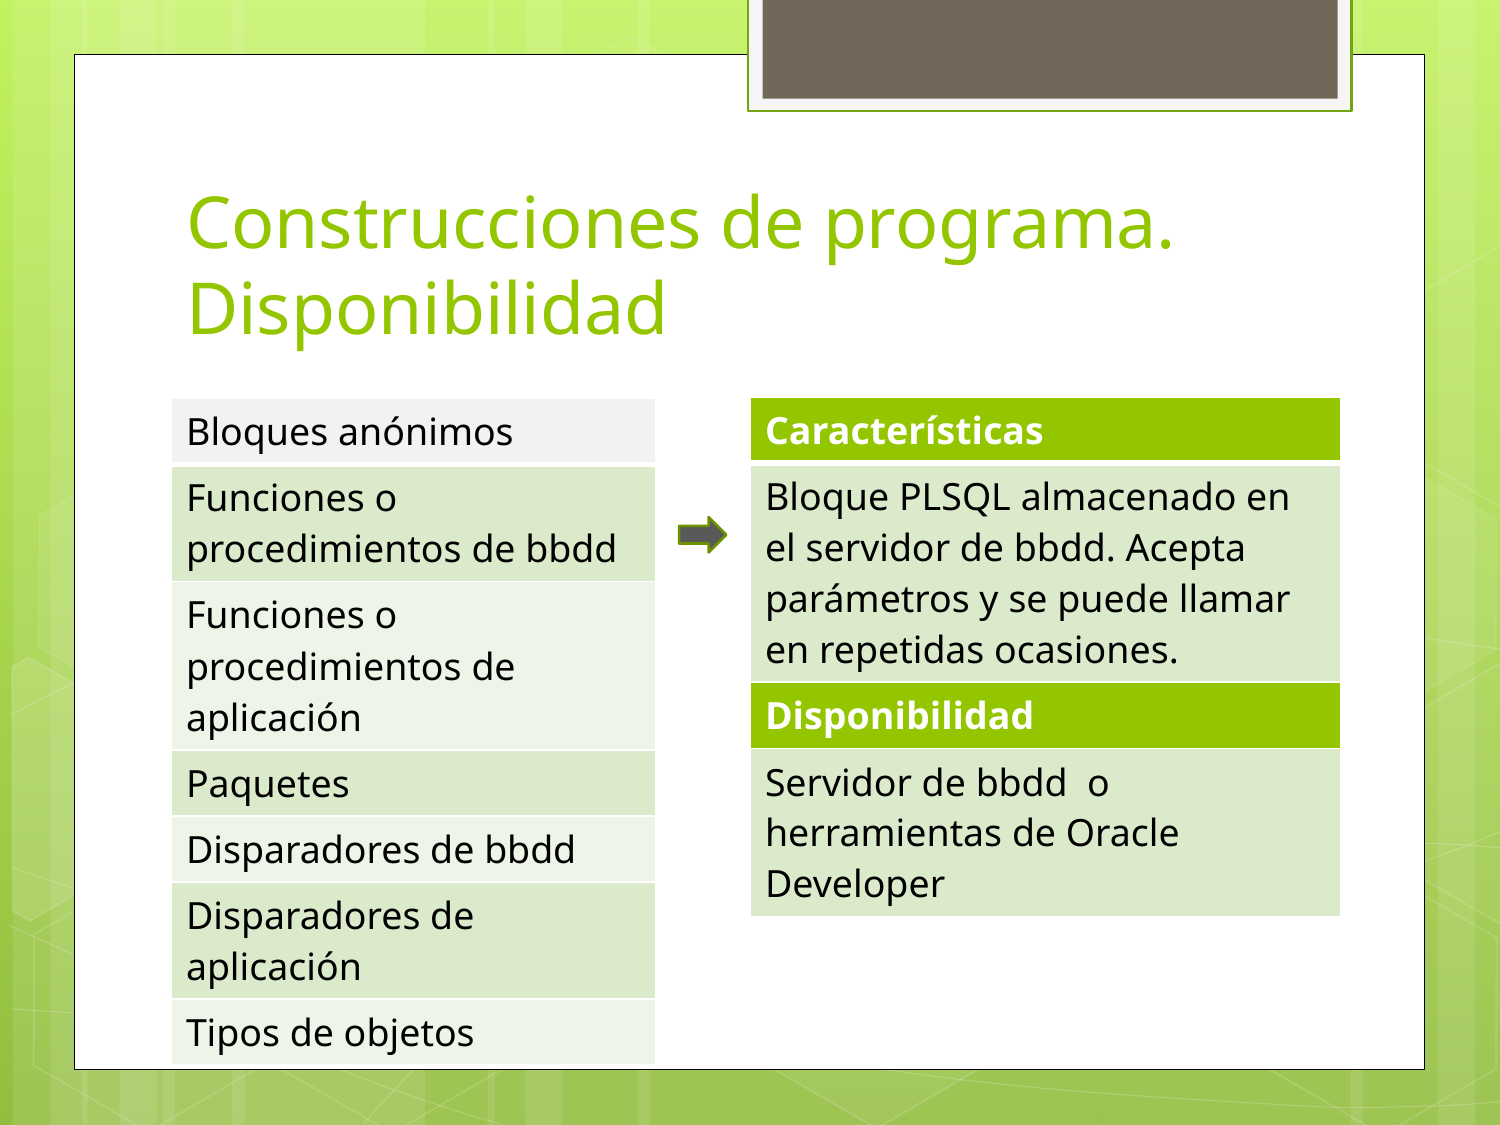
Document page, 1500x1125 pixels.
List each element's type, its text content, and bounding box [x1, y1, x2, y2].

table_cell Bloque PLSQL almacenado en el servidor de bbdd. Acepta parámetros y se puede llamar en repetidas ocasiones. [751, 466, 1340, 681]
table_cell Funciones o procedimientos de bbdd [172, 467, 655, 581]
table_header Bloques anónimos [172, 399, 655, 462]
table_header Características [751, 398, 1340, 460]
table_cell Disponibilidad [751, 683, 1340, 748]
table_cell Paquetes [172, 751, 655, 815]
table_cell Disparadores de aplicación [172, 883, 655, 998]
text_box [677, 515, 728, 554]
table_cell Funciones o procedimientos de aplicación [172, 582, 655, 749]
table_cell Servidor de bbdd o herramientas de Oracle Developer [751, 749, 1340, 916]
table_cell Disparadores de bbdd [172, 817, 655, 881]
title Construcciones de programa. Disponibilidad [171, 168, 1324, 357]
table_cell Tipos de objetos [172, 1000, 655, 1064]
